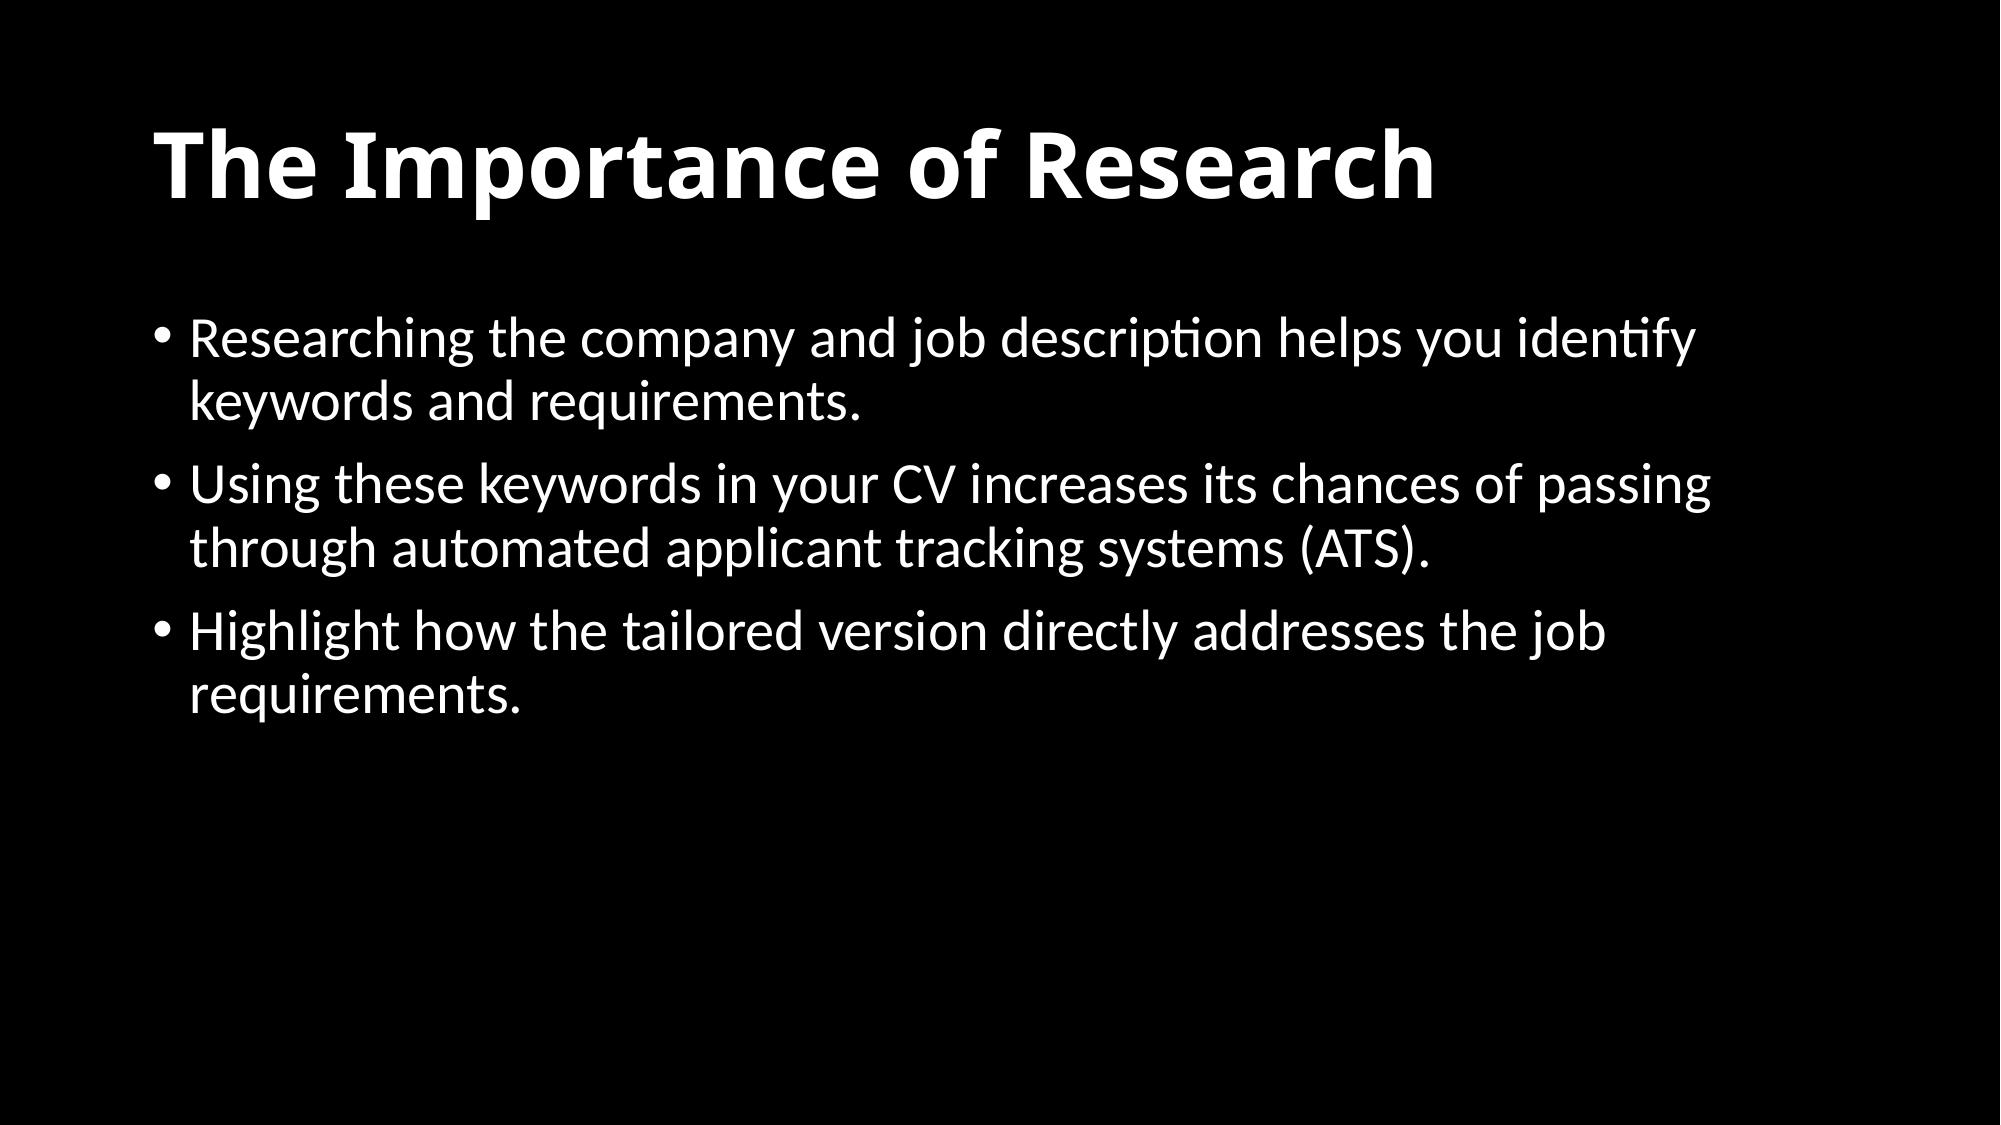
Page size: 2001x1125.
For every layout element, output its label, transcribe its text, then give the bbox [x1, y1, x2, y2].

title The Importance of Research [137, 59, 1863, 278]
list Researching the company and job description helps you identify keywords and requirements. Using these keywords in your CV increases its chances of passing through automated applicant tracking systems (ATS). Highlight how the tailored version directly addresses the job requirements. [137, 299, 1863, 1014]
